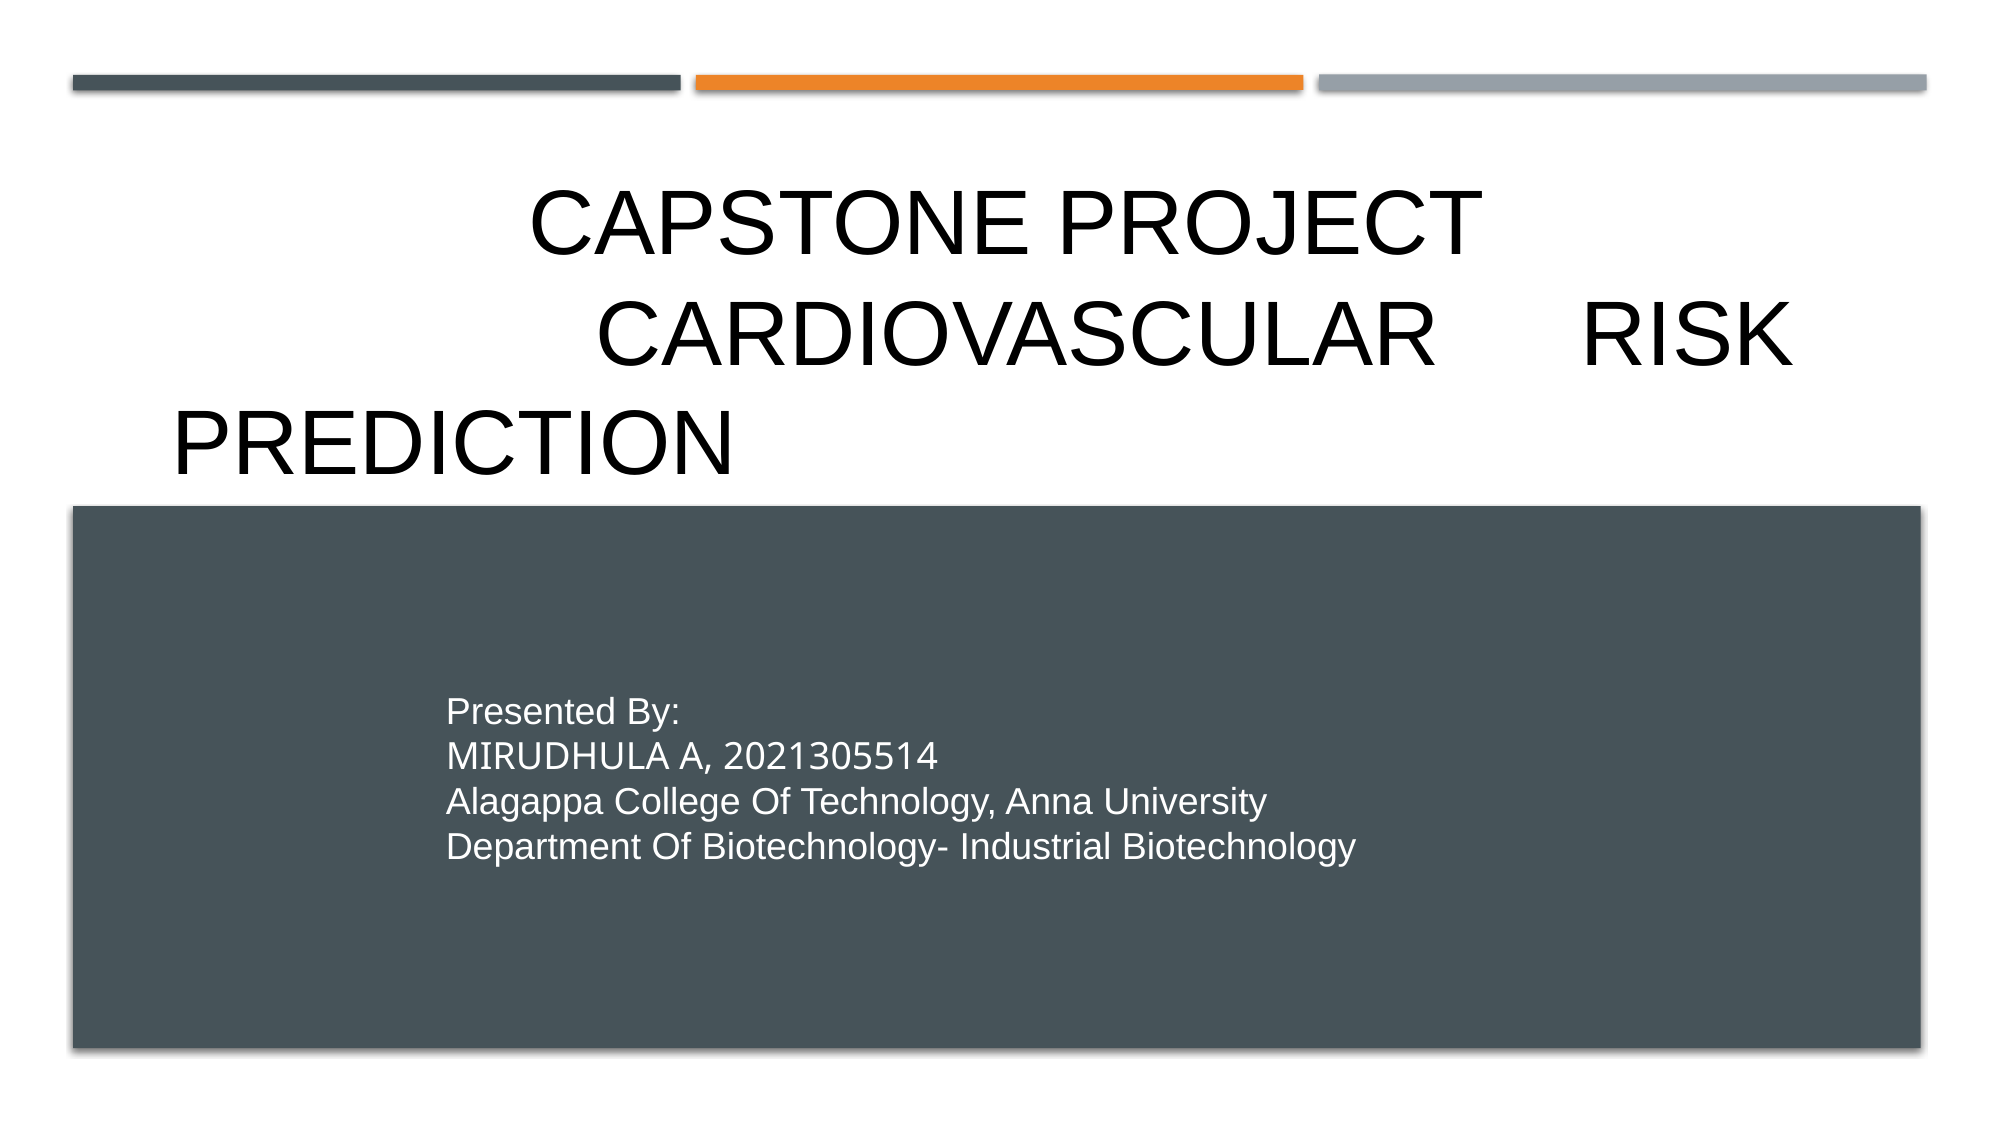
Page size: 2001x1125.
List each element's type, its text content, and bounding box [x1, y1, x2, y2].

text_box Presented By: MIRUDHULA A, 2021305514 Alagappa College Of Technology, Anna University Department Of Biotechnology- Industrial Biotechnology [430, 679, 1478, 875]
text_box CAPSTONE PROJECT CARDIOVASCULAR RISK PREDICTION [156, 155, 1812, 501]
